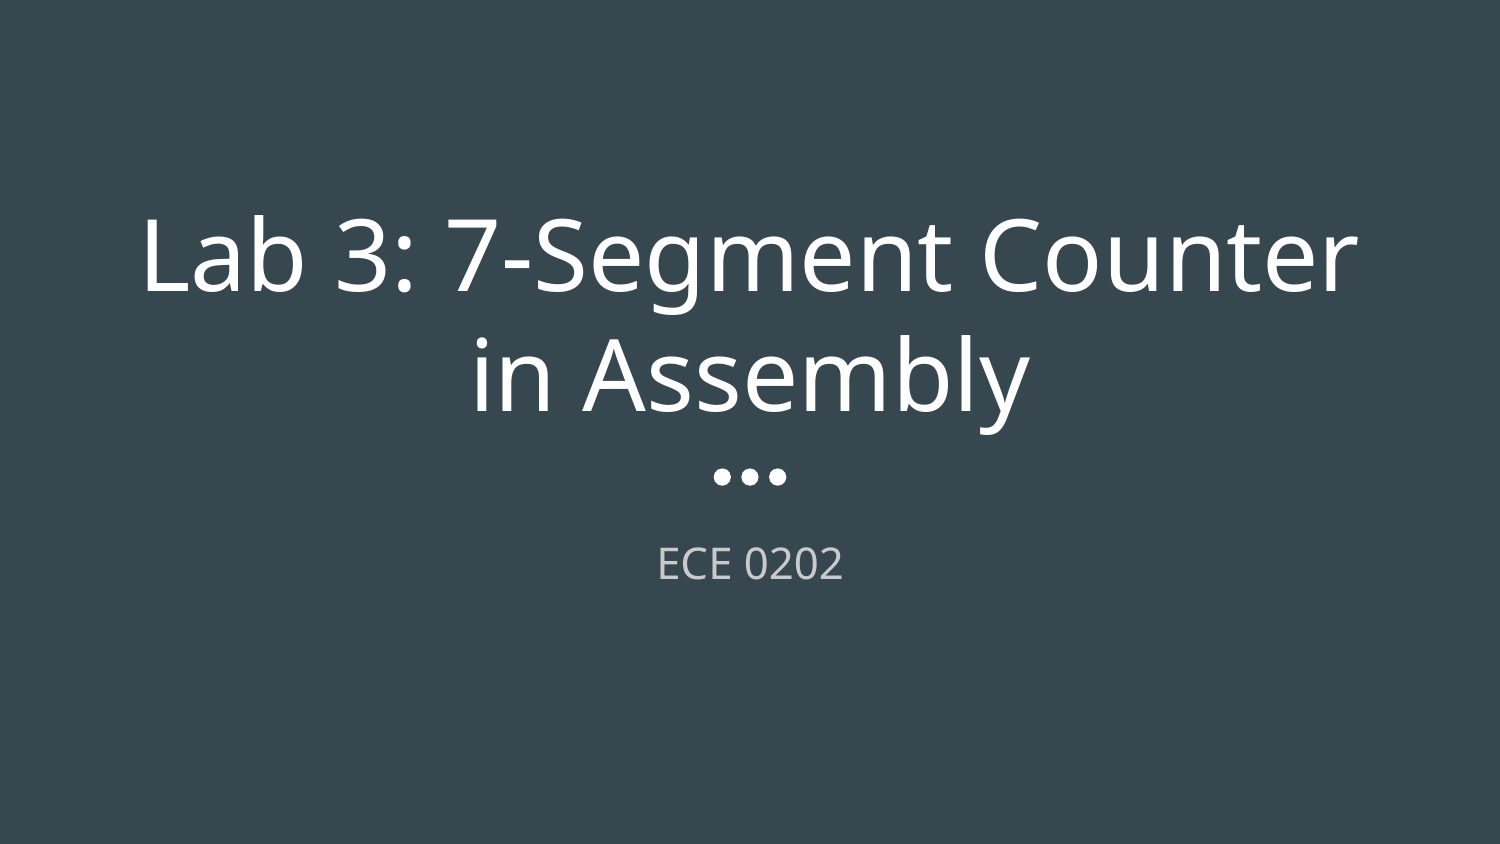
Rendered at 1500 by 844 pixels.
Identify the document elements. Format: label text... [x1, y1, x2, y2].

title Lab 3: 7-Segment Counter in Assembly [110, 162, 1390, 447]
subtitle ECE 0202 [110, 520, 1390, 651]
